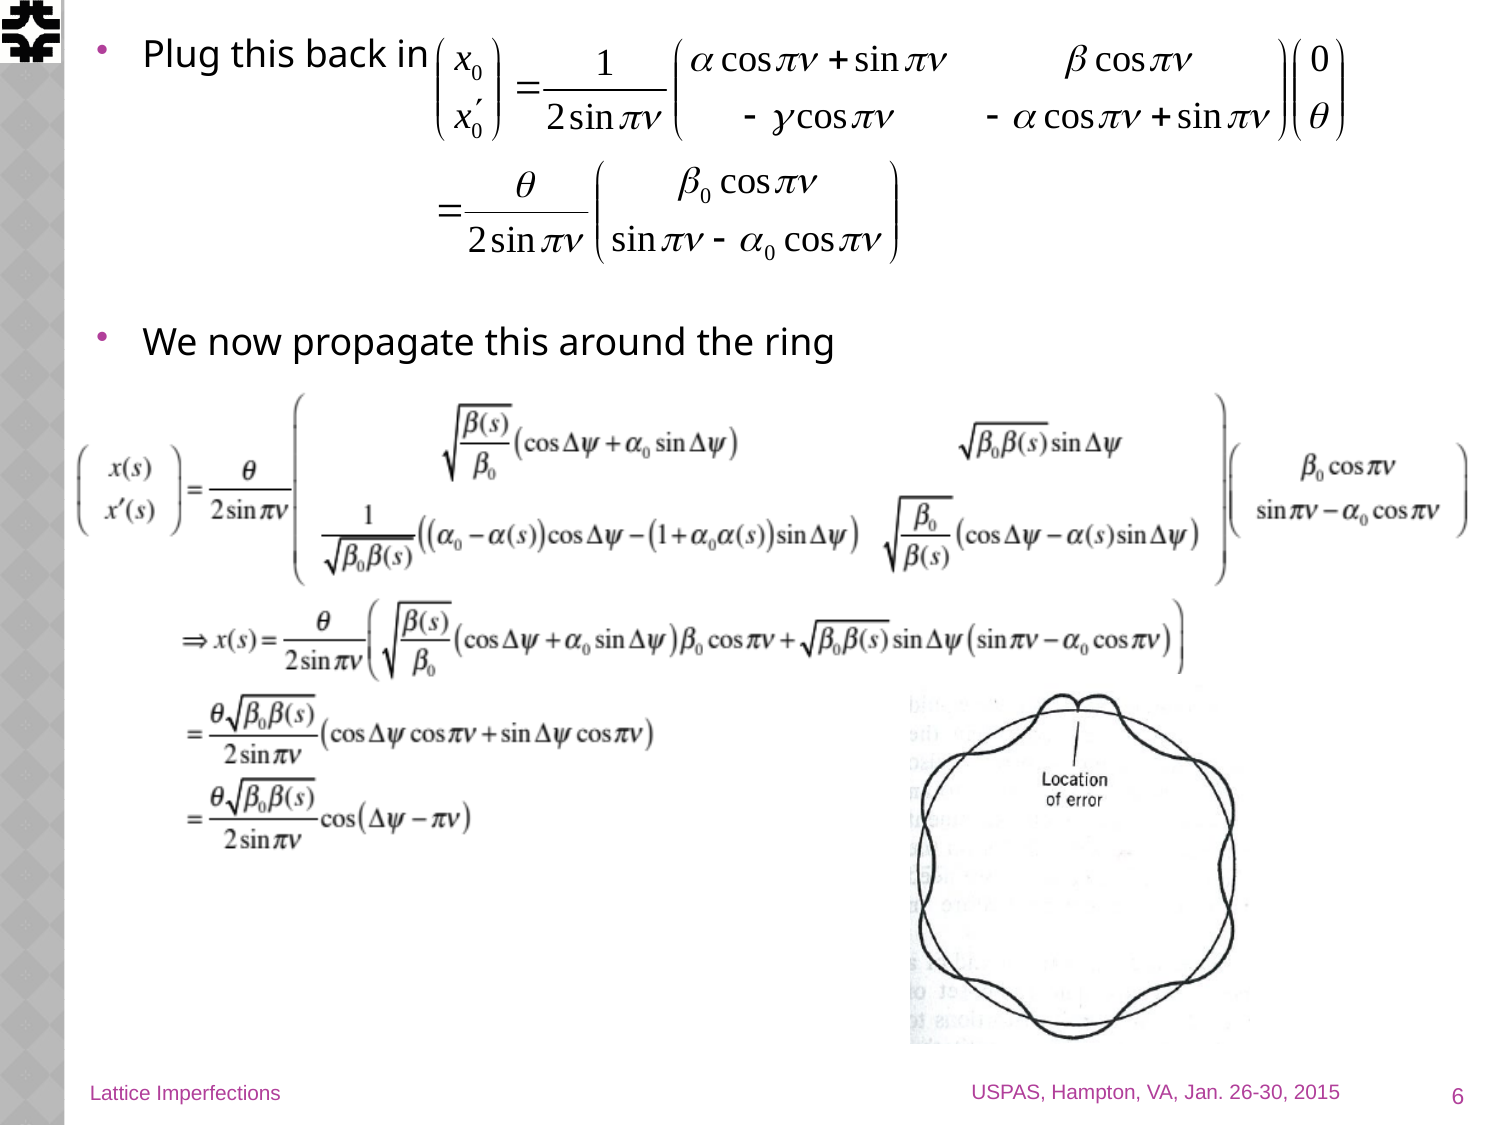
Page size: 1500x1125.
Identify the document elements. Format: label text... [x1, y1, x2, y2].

slide_number 6 [1367, 1071, 1465, 1110]
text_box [428, 29, 1356, 273]
footer Lattice Imperfections [75, 1075, 709, 1105]
picture [0, 0, 61, 63]
picture [909, 674, 1251, 1045]
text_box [74, 388, 1471, 851]
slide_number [941, 1077, 1355, 1104]
list Plug this back in We now propagate this around the ring [82, 22, 1437, 83]
